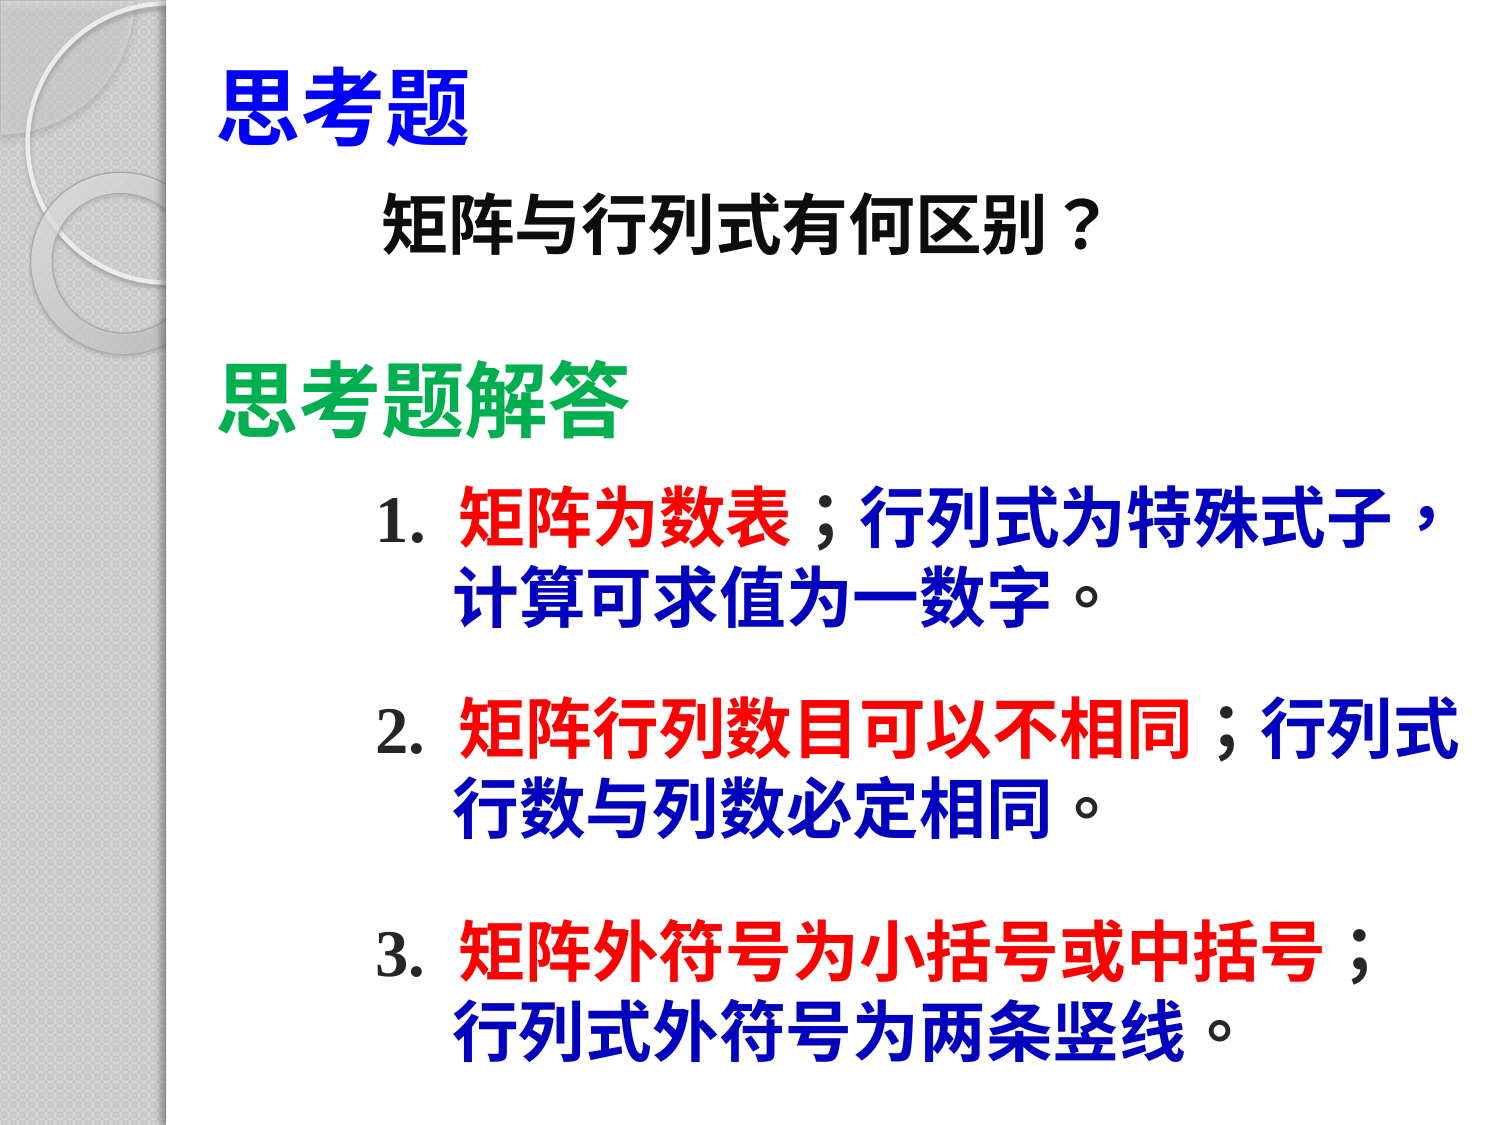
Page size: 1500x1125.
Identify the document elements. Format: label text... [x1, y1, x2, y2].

text_box 思考题解答 [200, 339, 1500, 457]
text_box 2. 矩阵行列数目可以不相同；行列式 行数与列数必定相同。 [360, 679, 1475, 855]
text_box 3. 矩阵外符号为小括号或中括号； 行列式外符号为两条竖线。 [360, 902, 1408, 1077]
text_box 矩阵与行列式有何区别？ [366, 175, 1131, 271]
title 思考题 [200, 46, 1500, 164]
text_box 1. 矩阵为数表；行列式为特殊式子， 计算可求值为一数字。 [360, 468, 1475, 644]
